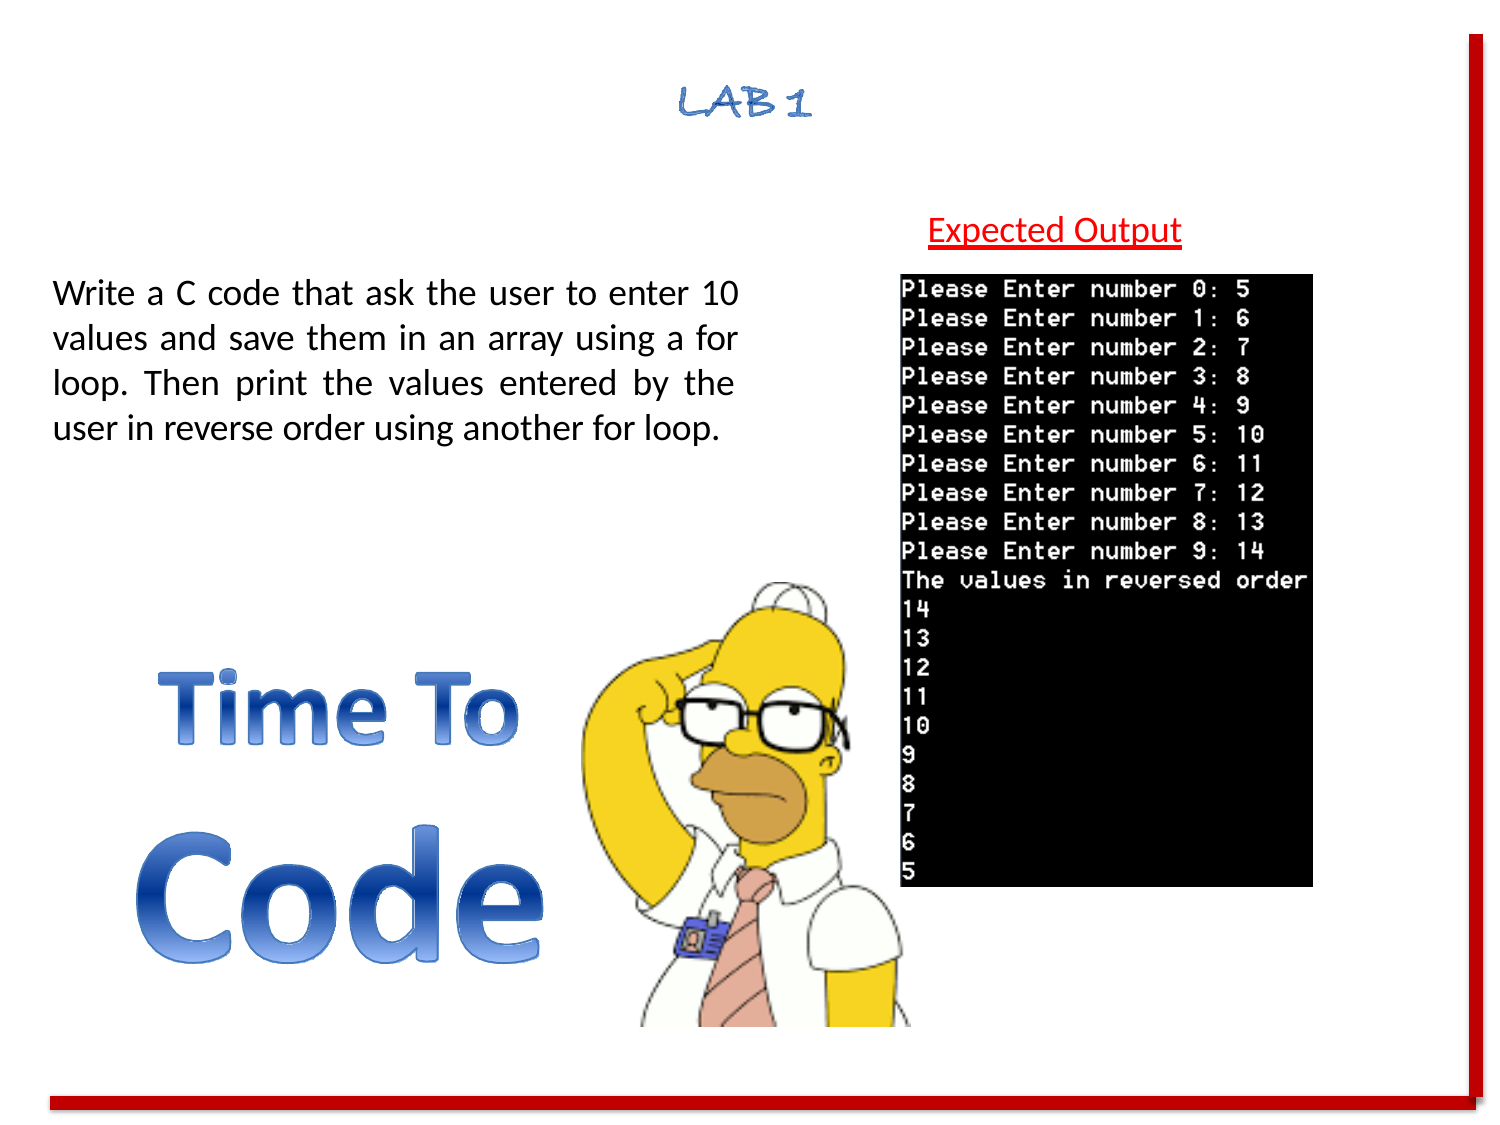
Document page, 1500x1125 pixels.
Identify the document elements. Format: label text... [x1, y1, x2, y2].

picture [136, 825, 543, 964]
picture [218, 668, 237, 685]
title Expected Output [313, 202, 1187, 393]
text_box Write a C code that ask the user to enter 10 values and save them in an array using a for loop. Then print the values entered by the user in reverse order using another for loop. [50, 265, 751, 448]
picture [580, 274, 1313, 1027]
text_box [678, 85, 813, 119]
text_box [455, 863, 544, 965]
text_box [157, 669, 519, 747]
picture [44, 34, 1491, 1117]
